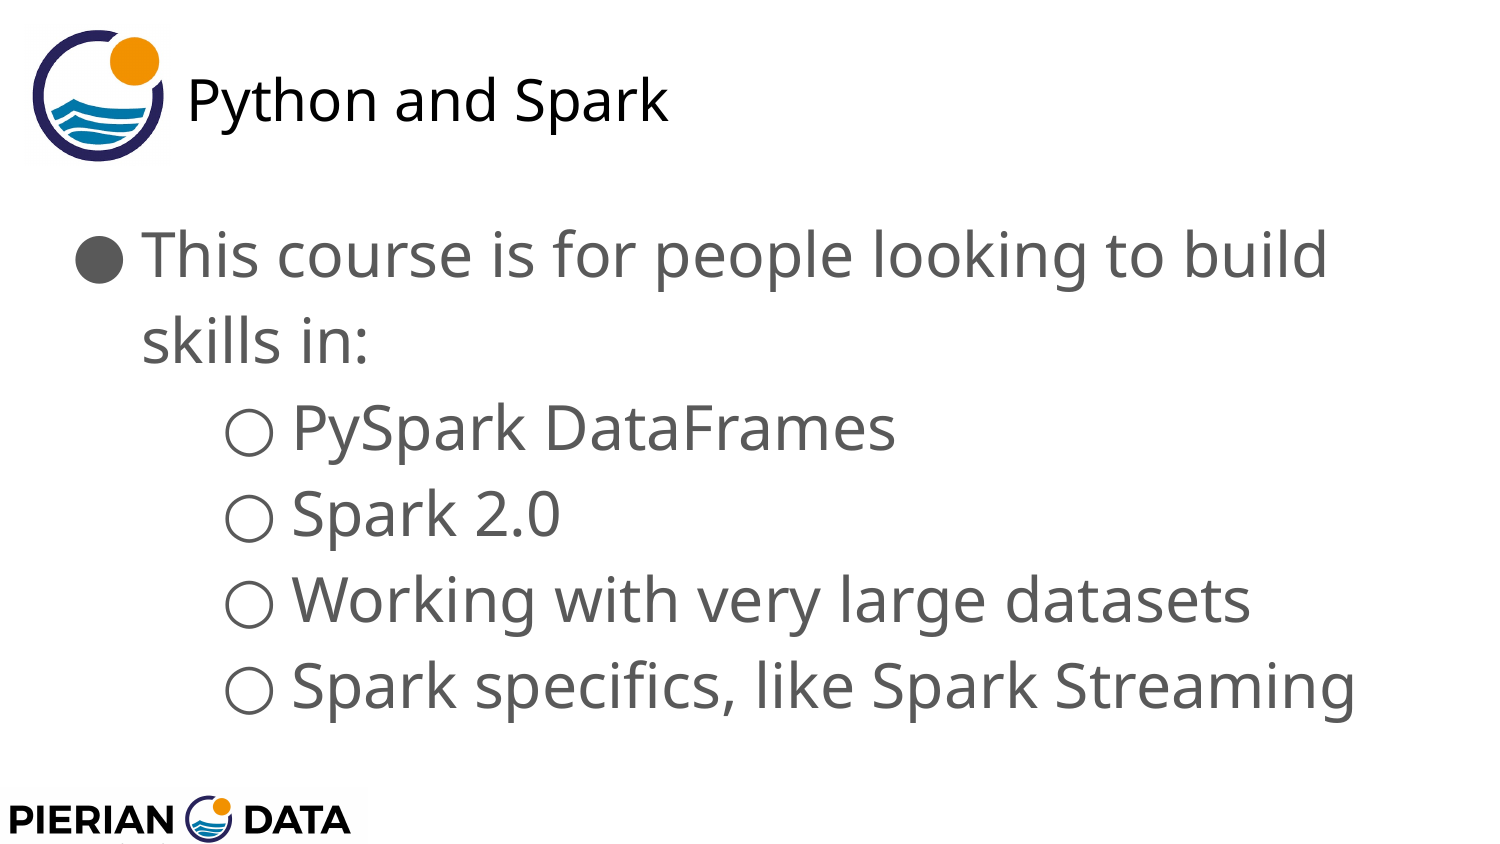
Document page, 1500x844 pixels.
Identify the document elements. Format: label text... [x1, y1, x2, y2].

picture [24, 24, 172, 167]
title Python and Spark [176, 48, 1449, 143]
list This course is for people looking to build skills in: PySpark DataFrames Spark 2.0 Working with very large datasets Spark specifics, like Spark Streaming [51, 189, 1449, 750]
picture [0, 787, 368, 844]
